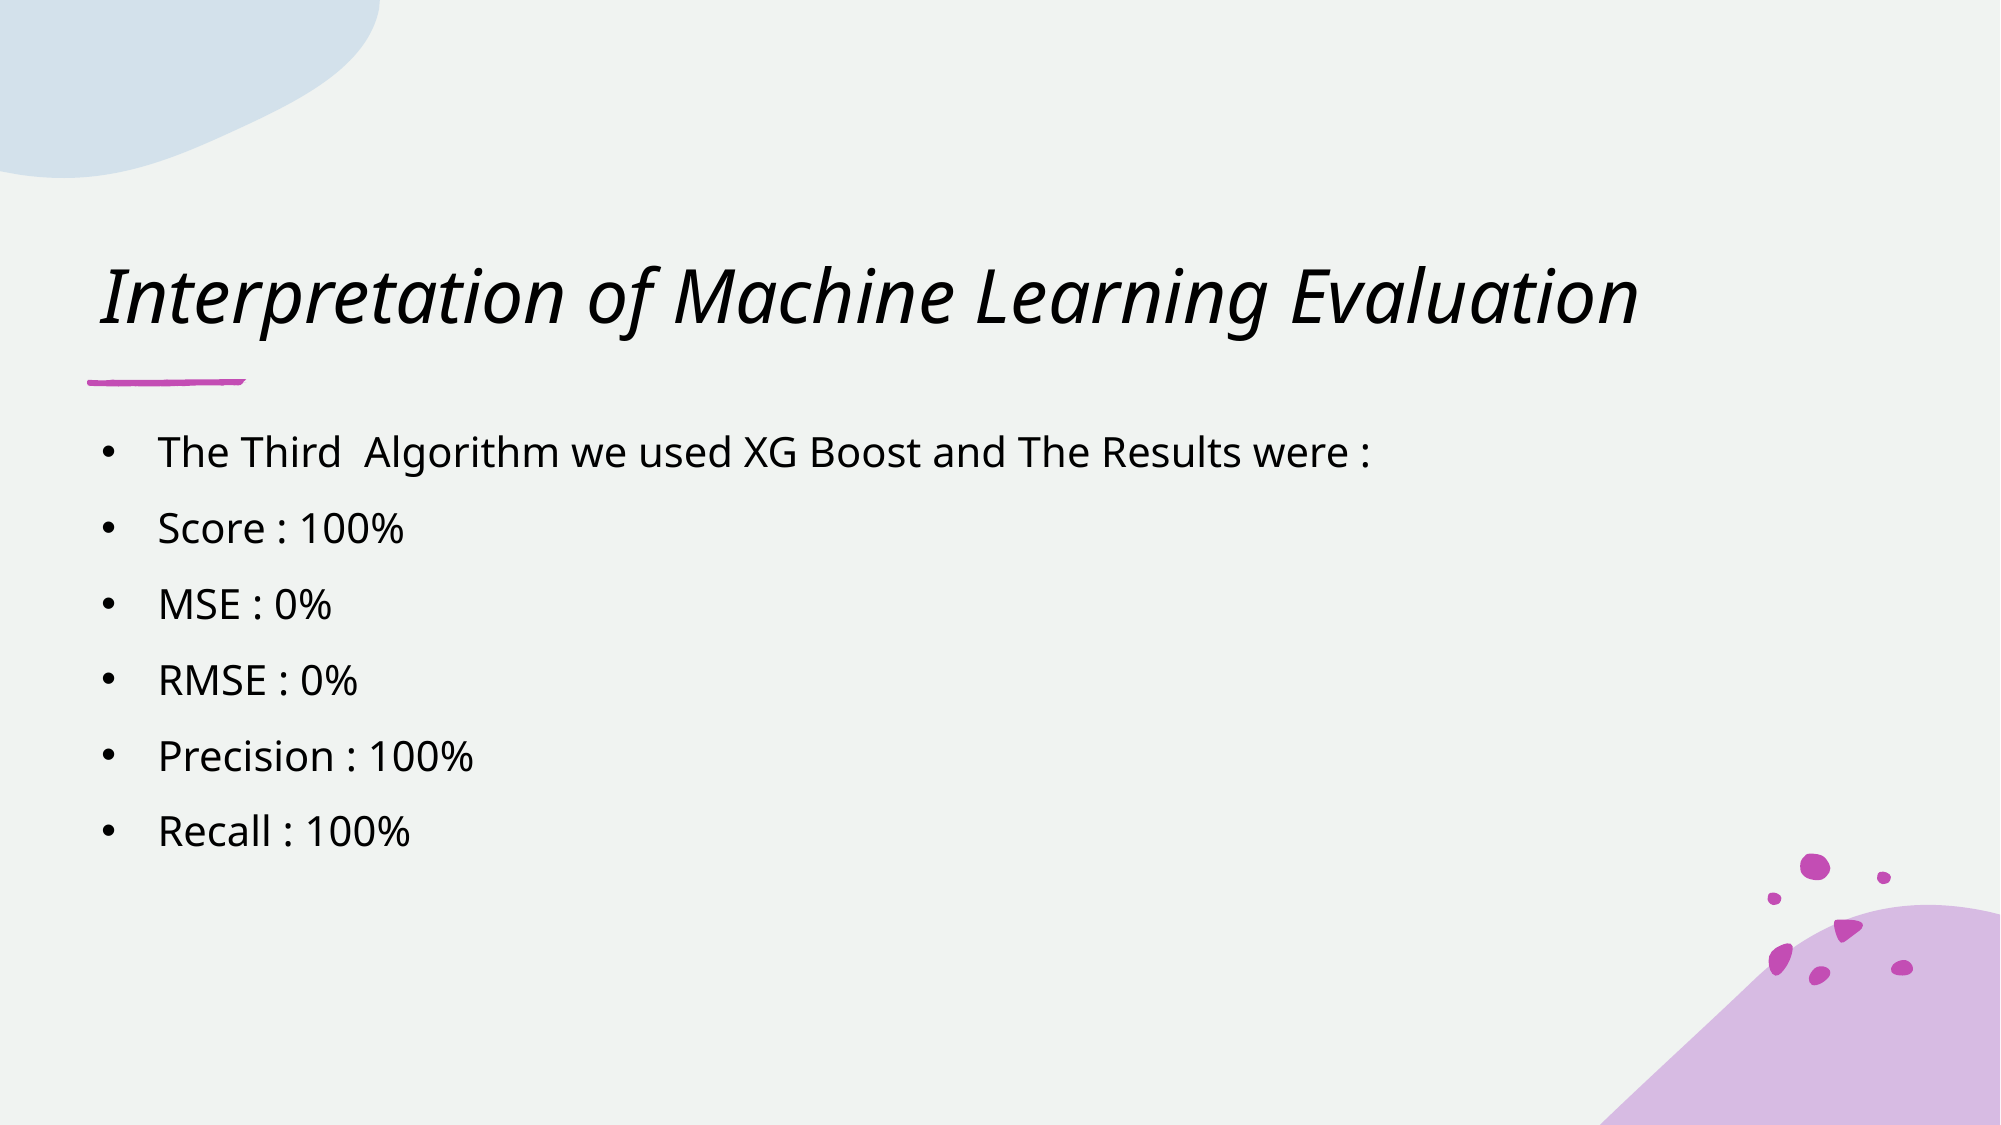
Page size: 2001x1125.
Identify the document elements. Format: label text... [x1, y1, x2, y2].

list The Third Algorithm we used XG Boost and The Results were : Score : 100% MSE : 0% RMSE : 0% Precision : 100% Recall : 100% [86, 413, 1740, 996]
title Interpretation of Machine Learning Evaluation [86, 129, 1740, 347]
